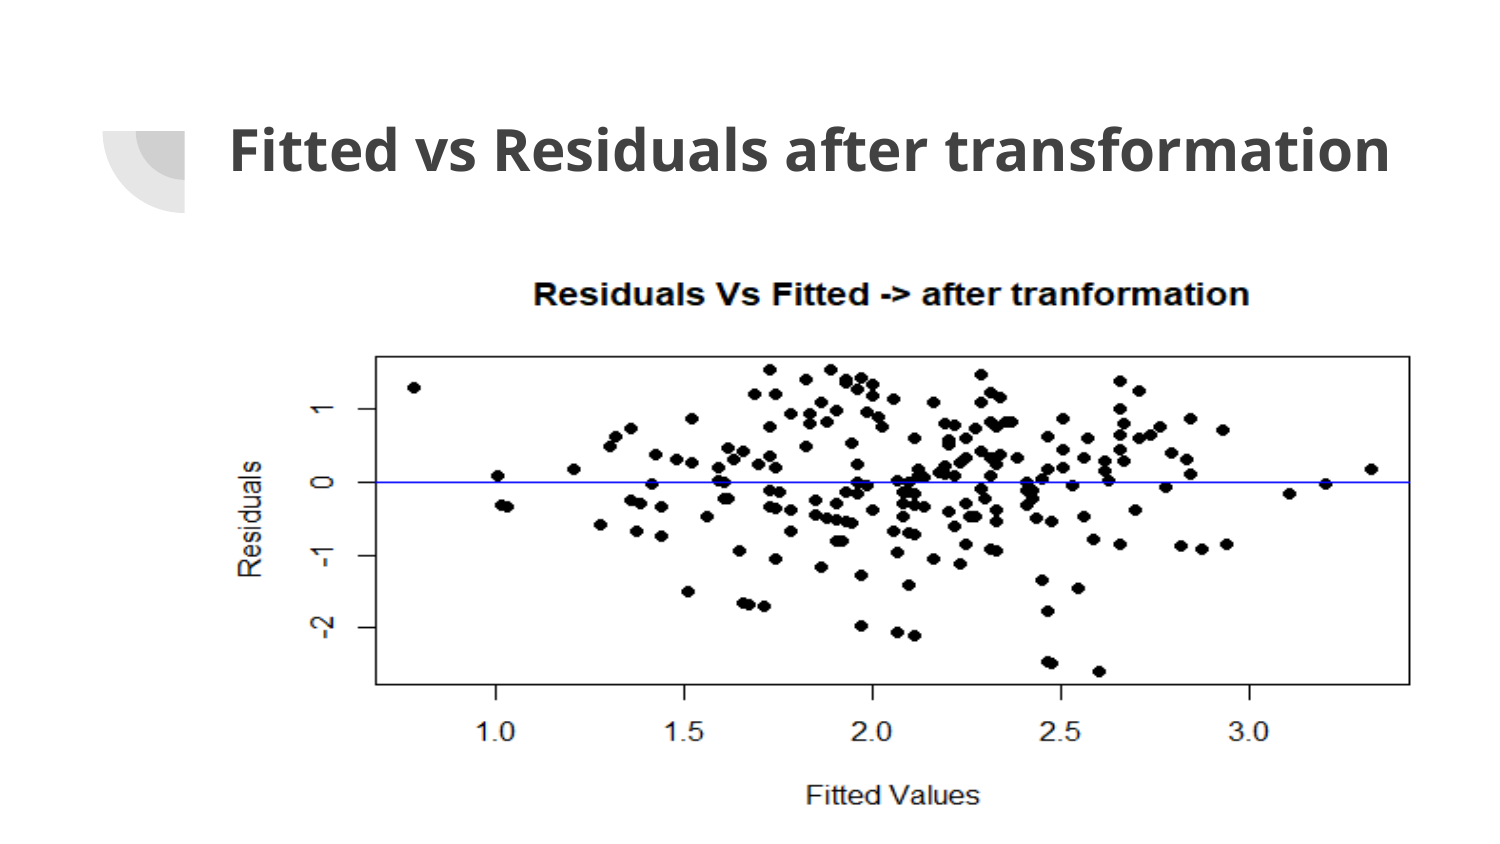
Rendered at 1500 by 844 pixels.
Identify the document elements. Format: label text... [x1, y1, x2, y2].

title Fitted vs Residuals after transformation [213, 98, 1418, 211]
picture [227, 229, 1487, 844]
